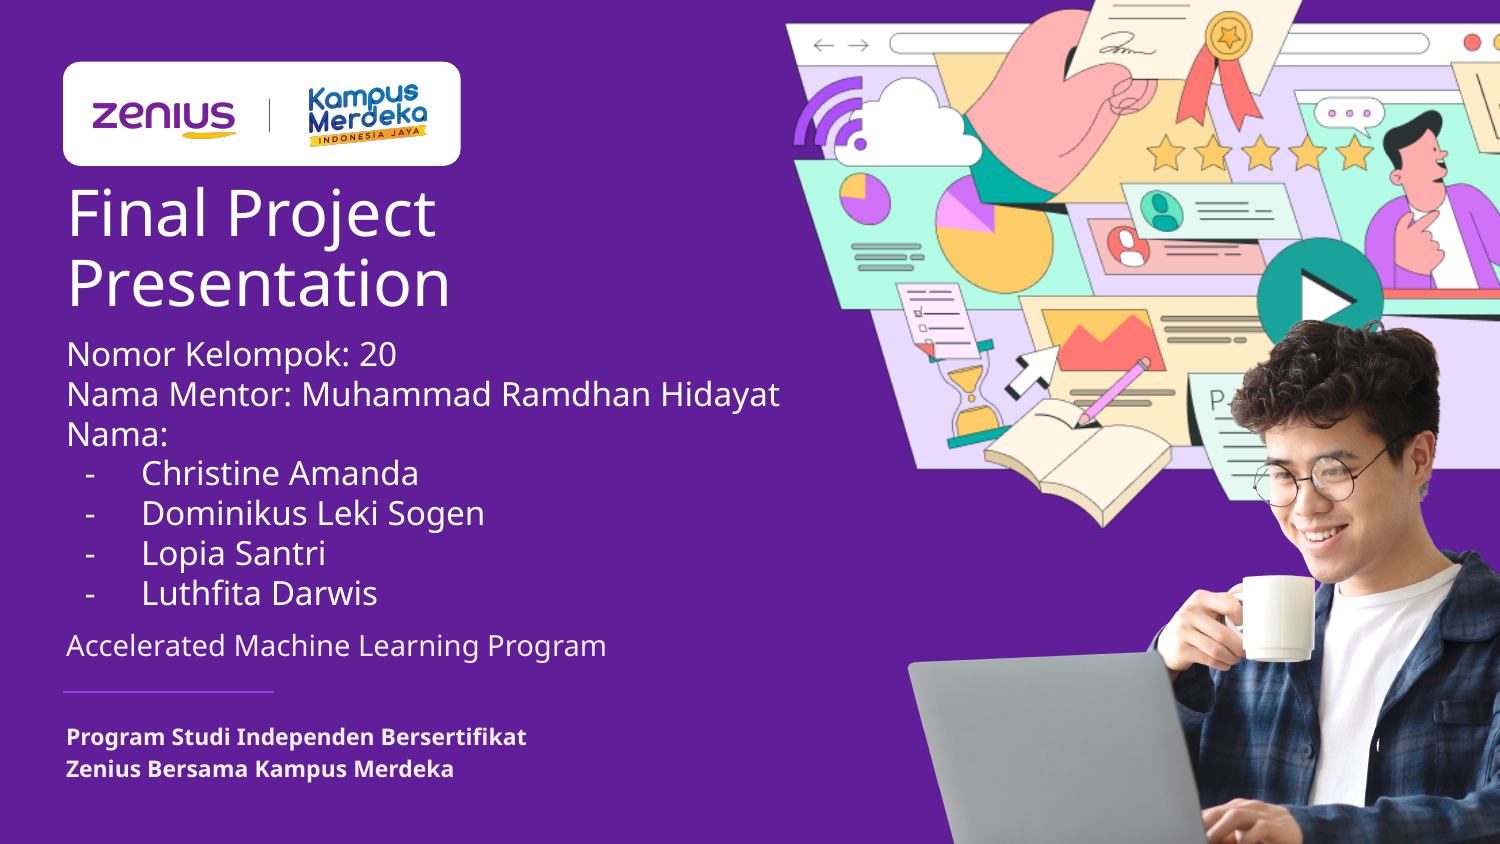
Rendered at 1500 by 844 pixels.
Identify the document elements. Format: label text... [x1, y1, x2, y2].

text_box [62, 61, 461, 167]
subtitle Nomor Kelompok: 20 Nama Mentor: Muhammad Ramdhan Hidayat Nama: Christine Amanda Dominikus Leki Sogen Lopia Santri Luthfita Darwis [51, 391, 895, 554]
subtitle Accelerated Machine Learning Program [51, 581, 809, 678]
title Final Project Presentation [51, 174, 741, 327]
picture [772, 0, 1500, 844]
subtitle Program Studi Independen Bersertifikat Zenius Bersama Kampus Merdeka [51, 702, 581, 798]
